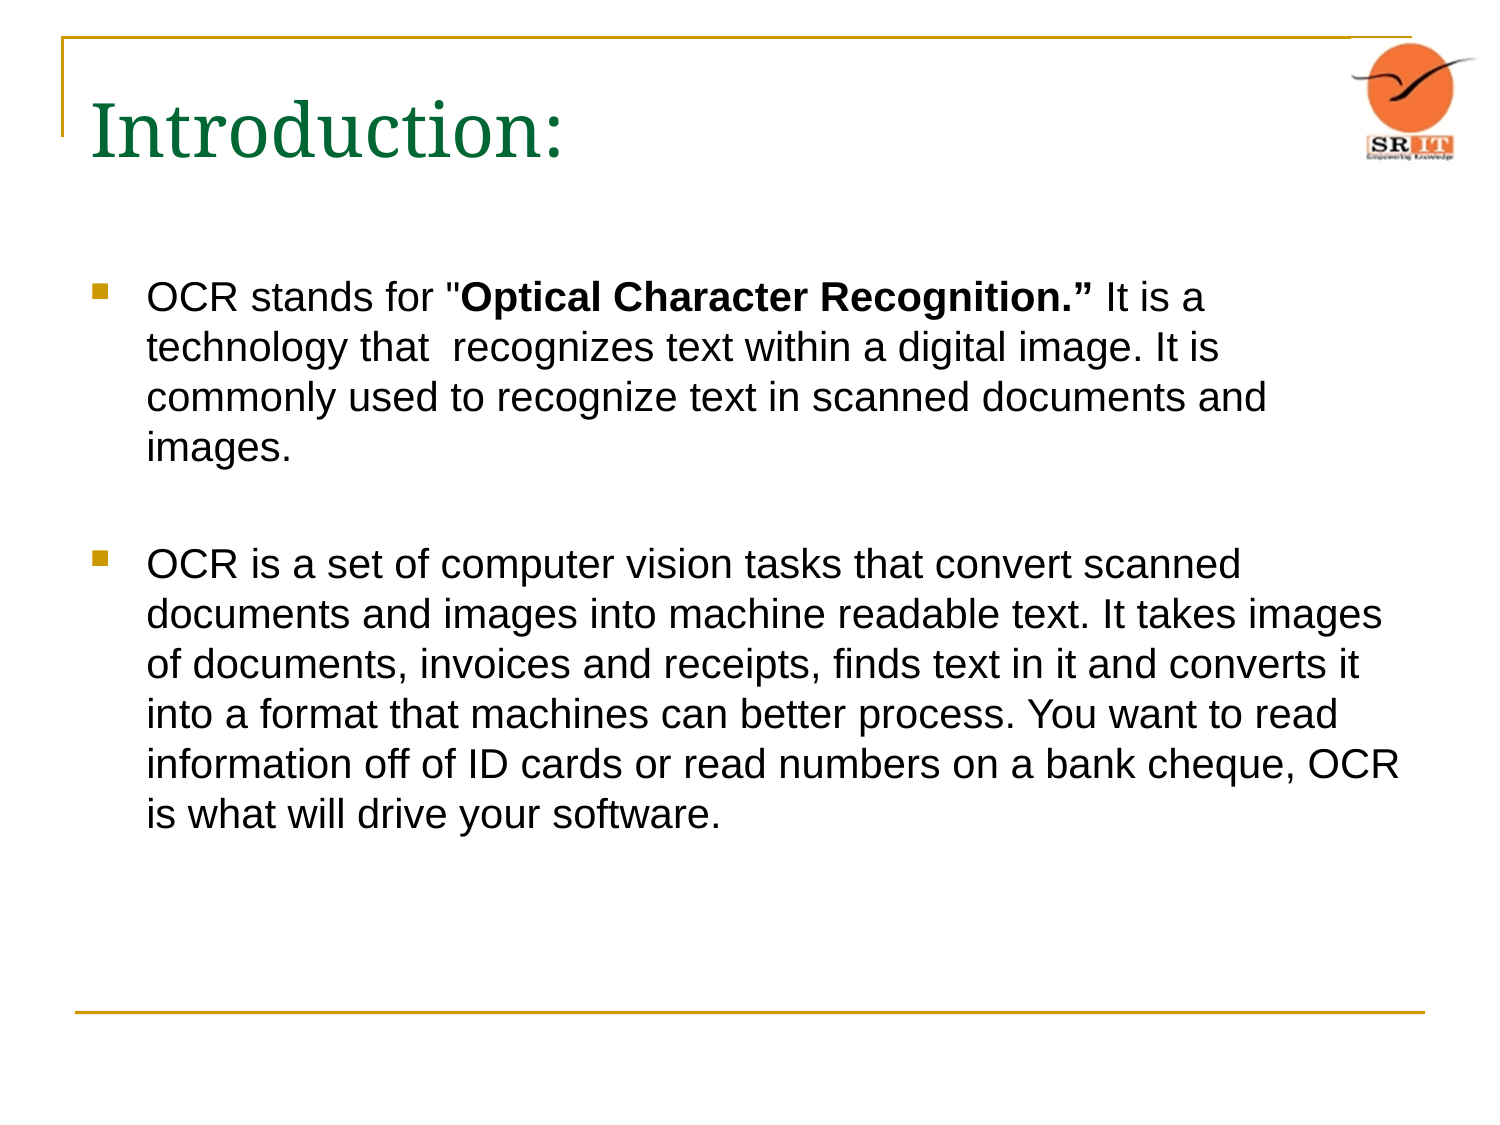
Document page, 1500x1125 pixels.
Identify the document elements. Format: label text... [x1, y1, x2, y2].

list OCR stands for "Optical Character Recognition.” It is a technology that recognizes text within a digital image. It is commonly used to recognize text in scanned documents and images. OCR is a set of computer vision tasks that convert scanned documents and images into machine readable text. It takes images of documents, invoices and receipts, finds text in it and converts it into a format that machines can better process. You want to read information off of ID cards or read numbers on a bank cheque, OCR is what will drive your software. [74, 262, 1426, 1006]
picture [1350, 37, 1477, 165]
title Introduction: [74, 74, 1426, 262]
